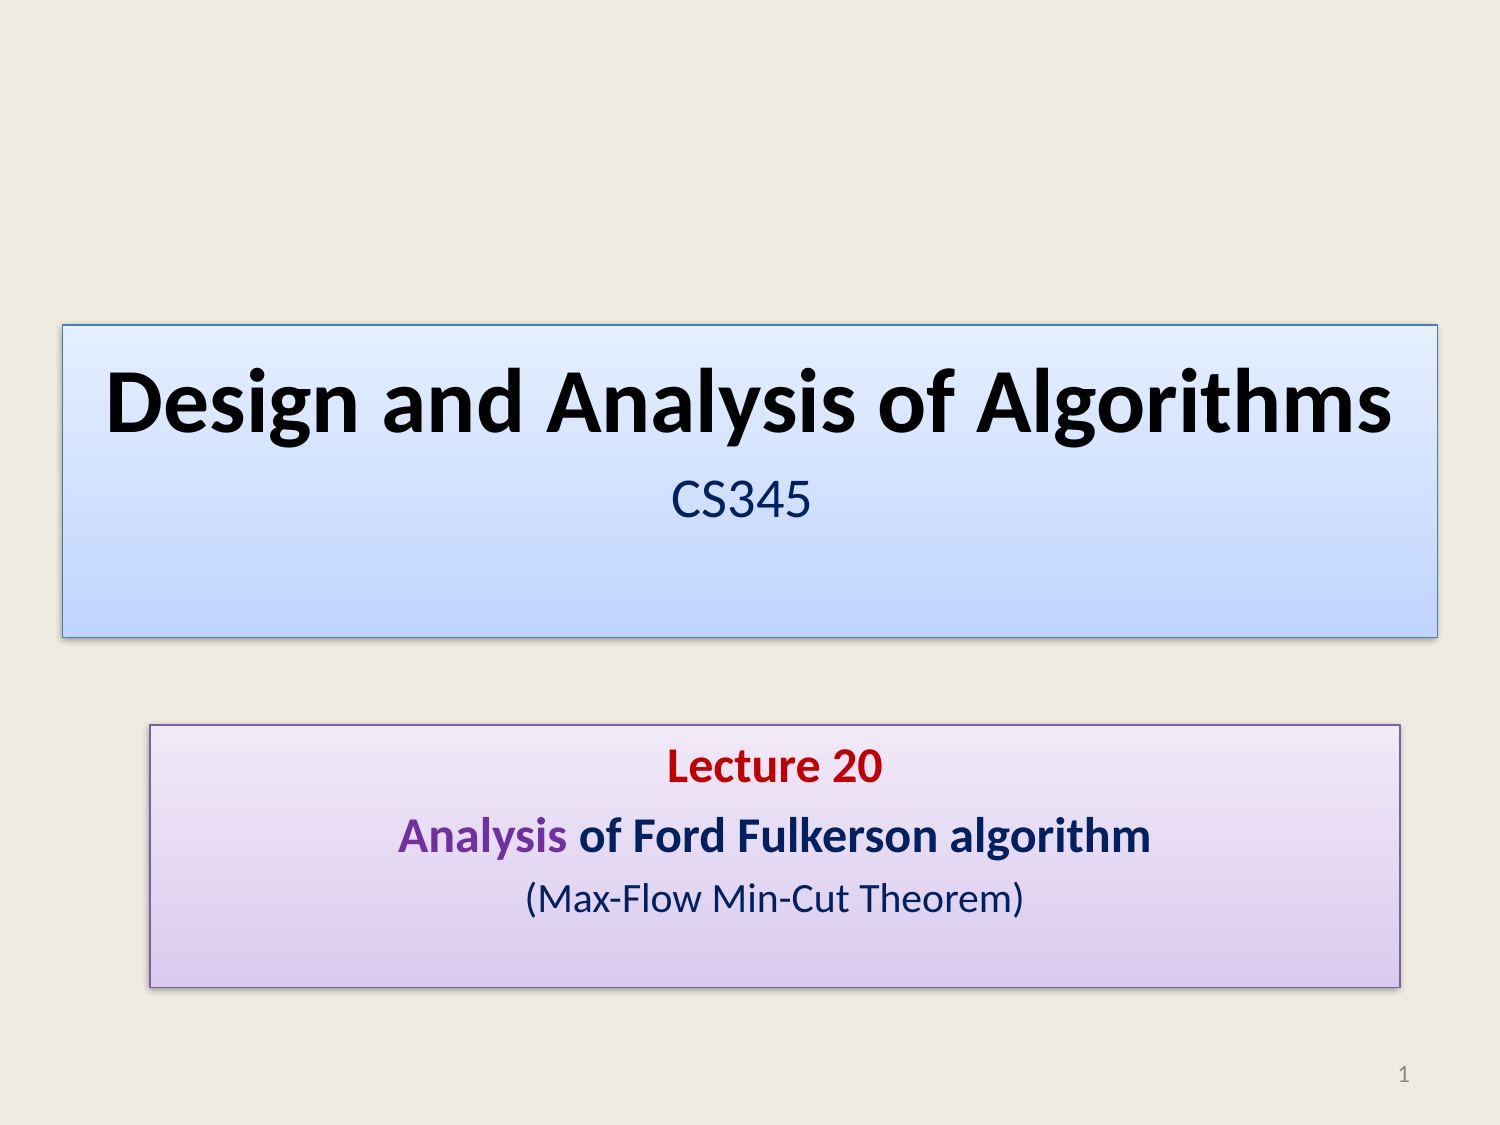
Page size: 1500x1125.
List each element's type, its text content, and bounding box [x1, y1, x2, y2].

title Design and Analysis of Algorithms CS345 [62, 324, 1438, 638]
subtitle Lecture 20 Analysis of Ford Fulkerson algorithm (Max-Flow Min-Cut Theorem) [149, 724, 1401, 988]
slide_number 1 [1074, 1042, 1425, 1103]
